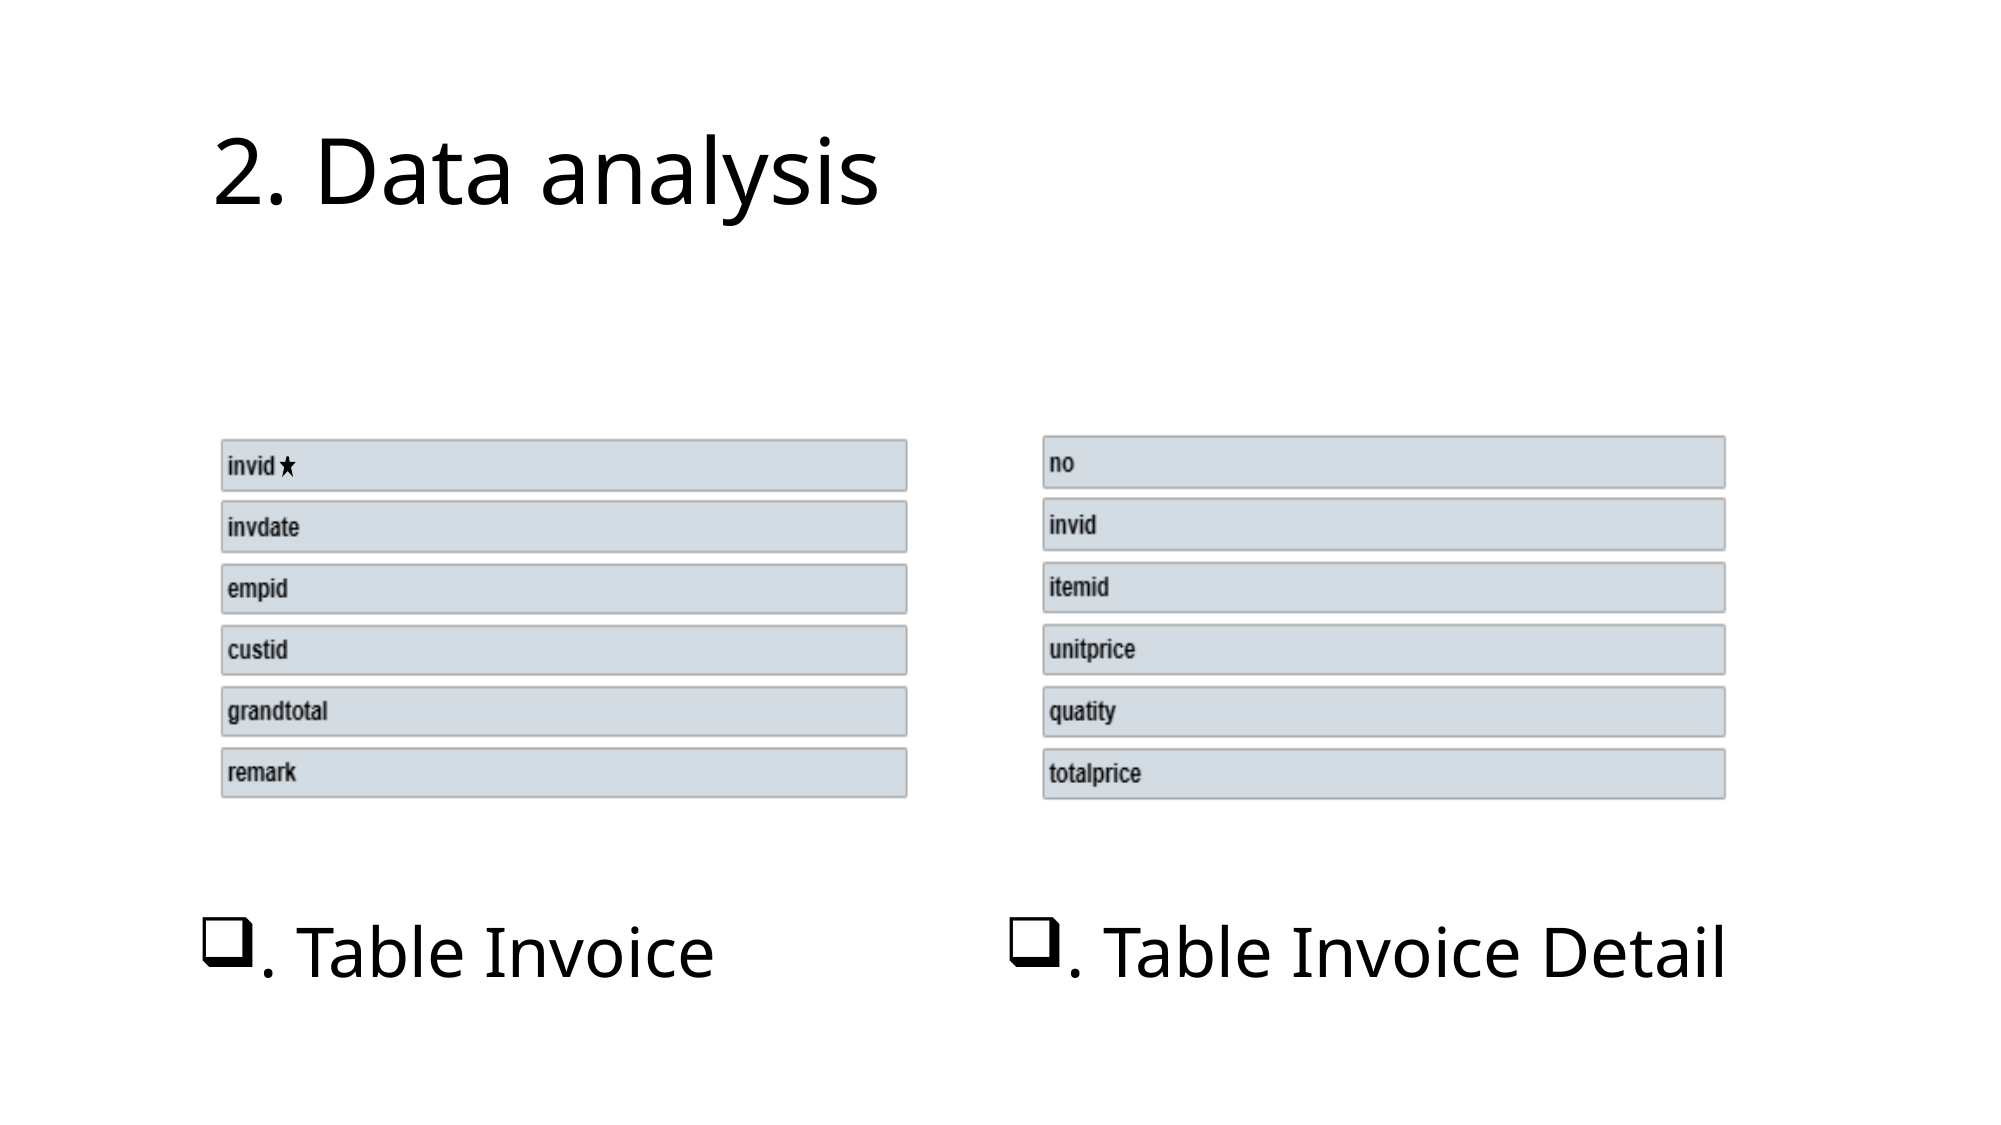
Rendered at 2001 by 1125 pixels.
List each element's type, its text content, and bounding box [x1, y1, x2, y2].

title 2. Data analysis [197, 50, 1803, 299]
text_box . Table Invoice [182, 910, 947, 1011]
text_box . Table Invoice Detail [989, 910, 1850, 1011]
picture [197, 391, 934, 843]
picture [1017, 391, 1754, 843]
